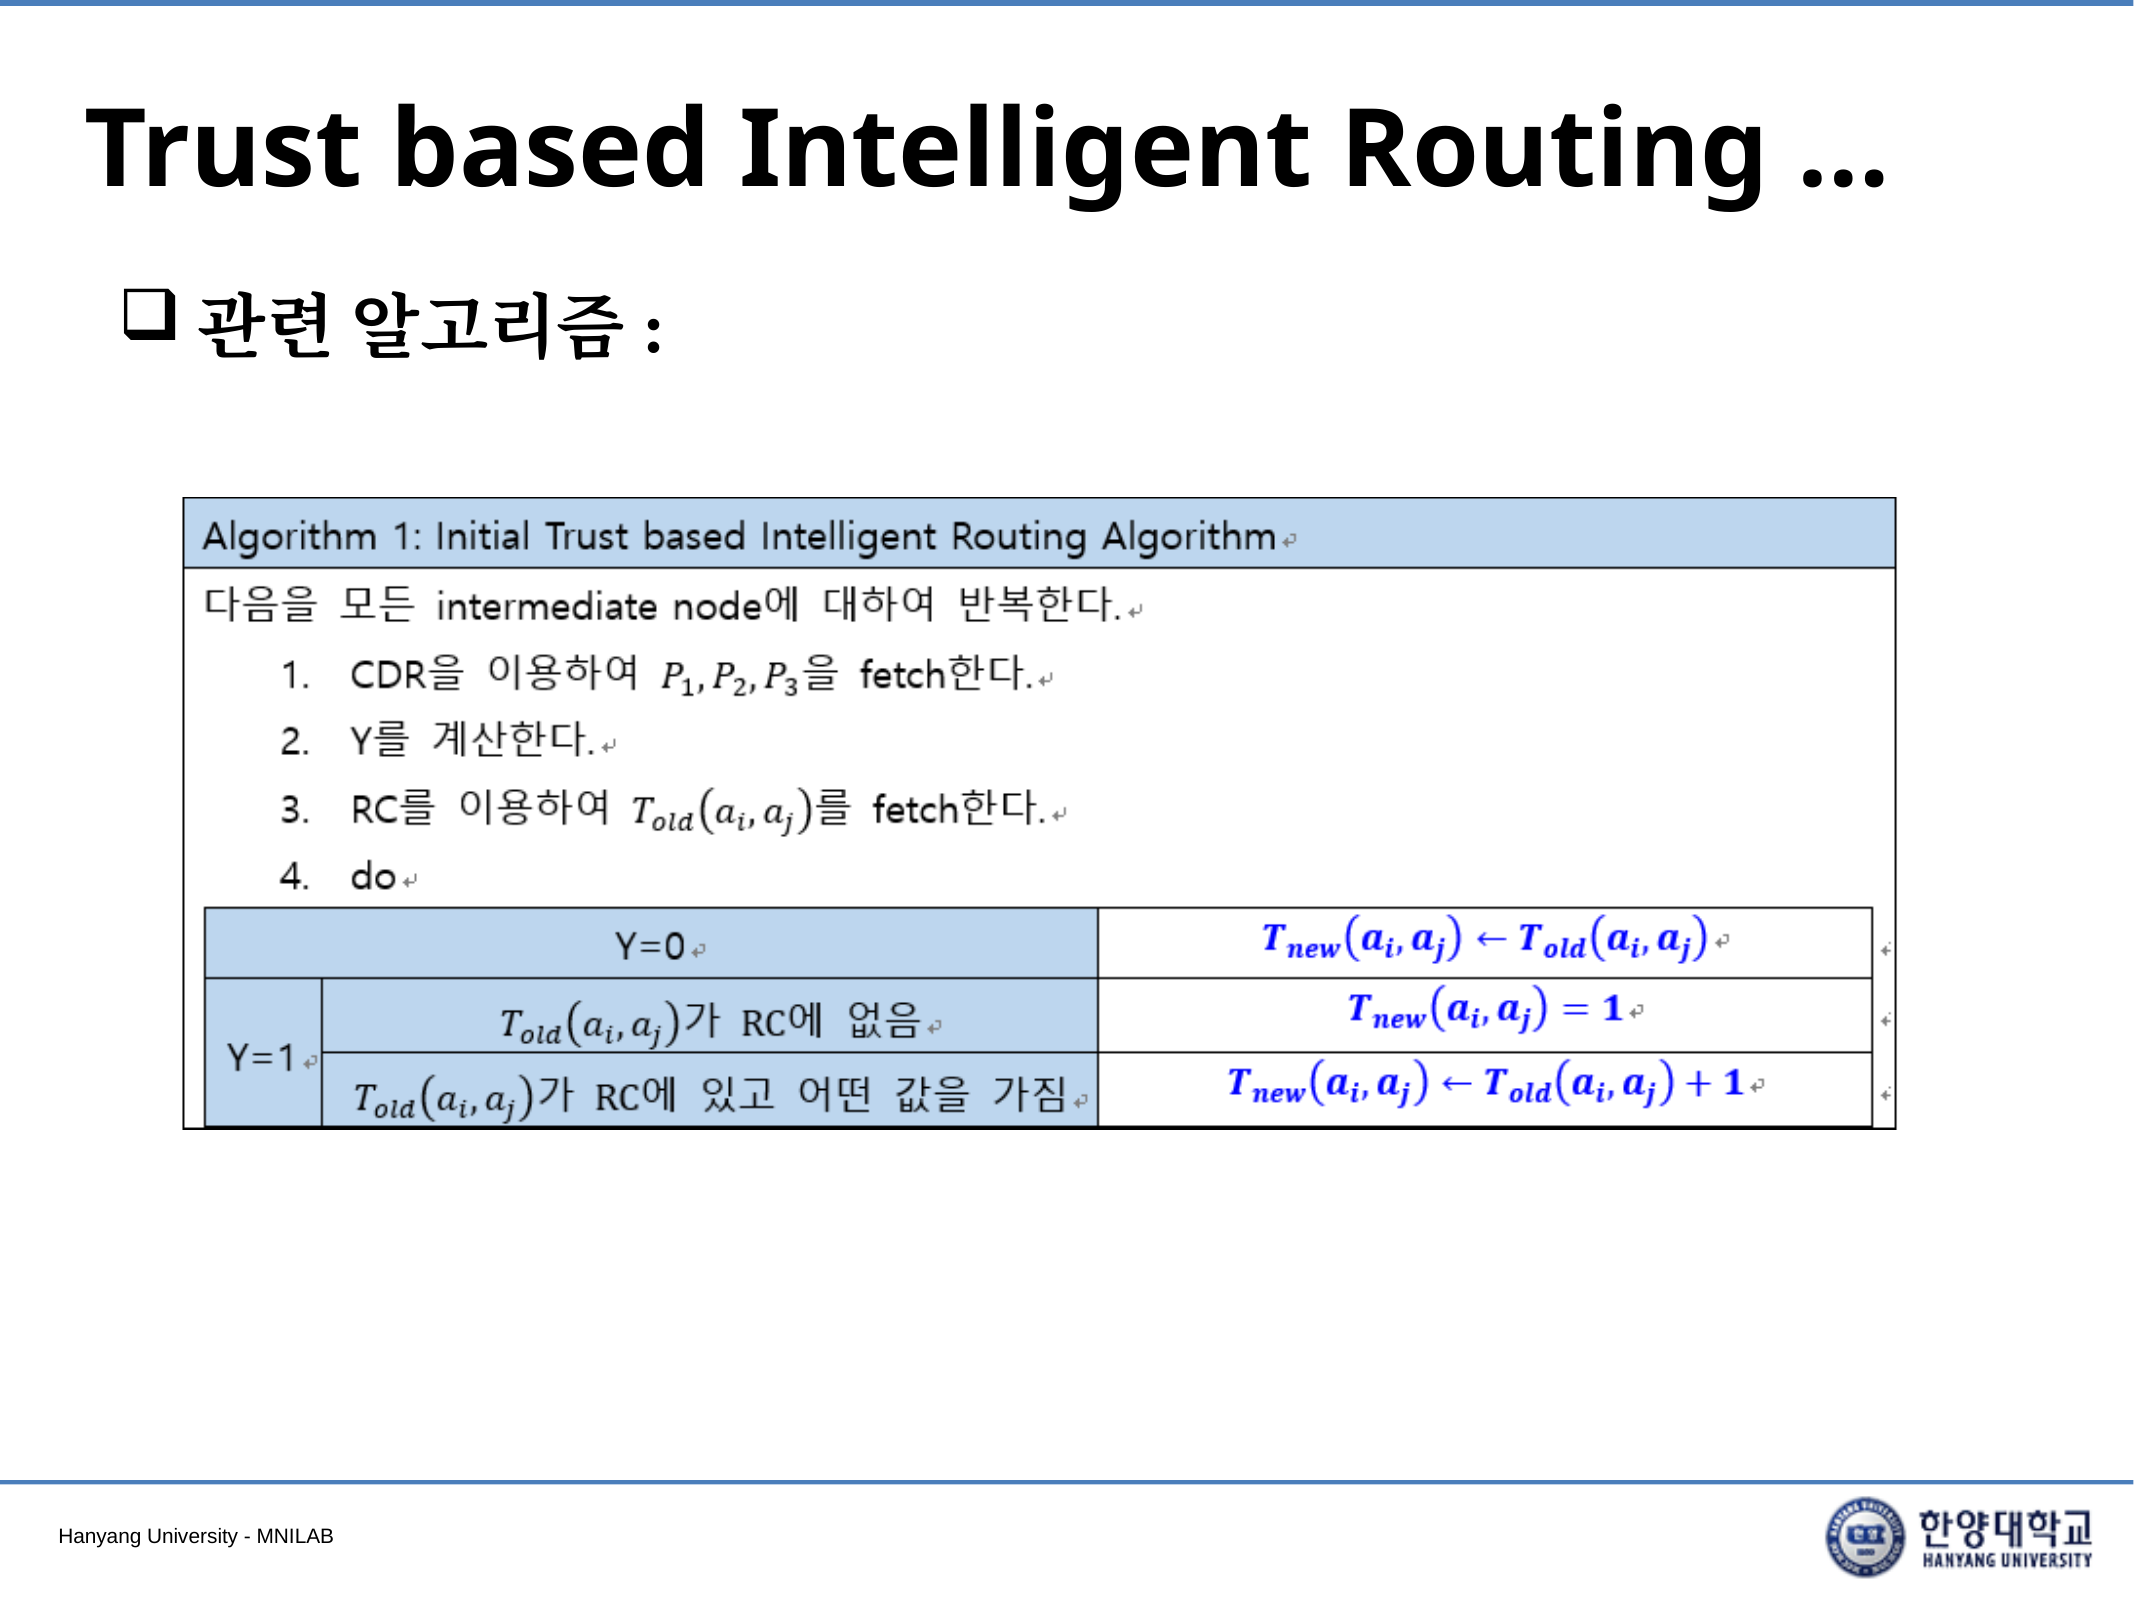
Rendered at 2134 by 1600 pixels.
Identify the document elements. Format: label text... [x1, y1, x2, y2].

title Trust based Intelligent Routing … [75, 41, 2058, 245]
list 관련 알고리즘: [109, 255, 2113, 382]
picture [1797, 1495, 2128, 1581]
picture [180, 497, 1899, 1130]
